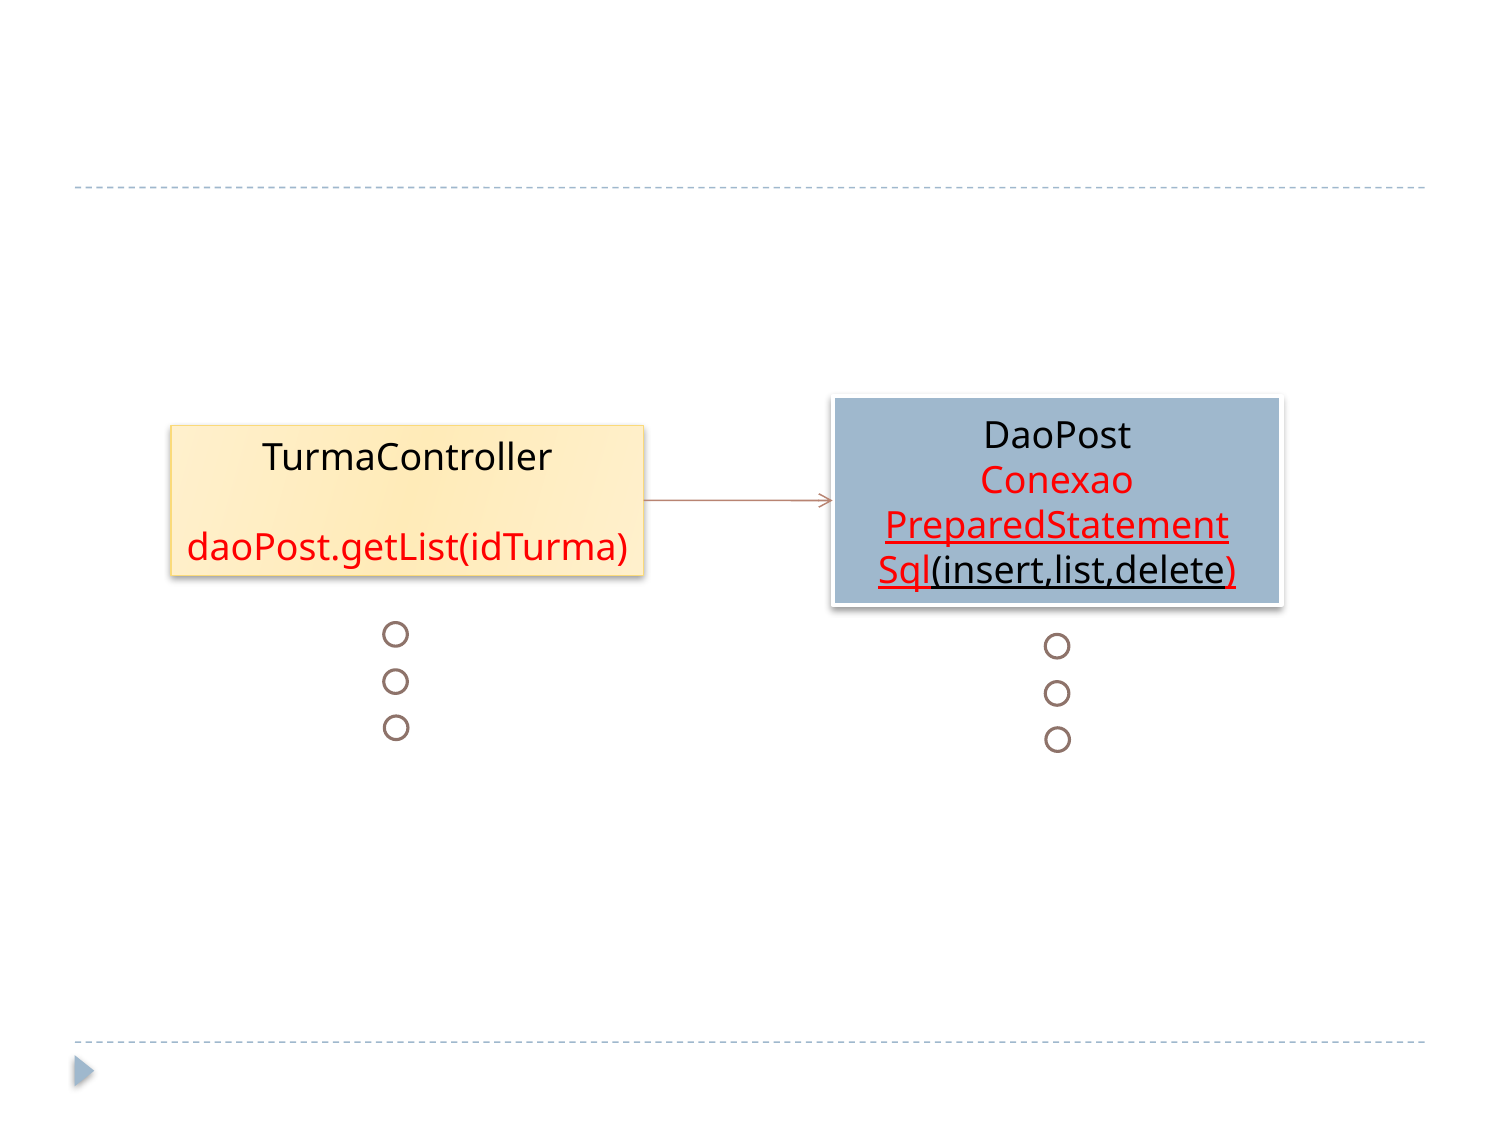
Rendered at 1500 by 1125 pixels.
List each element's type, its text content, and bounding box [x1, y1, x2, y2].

text_box [1044, 726, 1072, 753]
text_box [1043, 632, 1071, 660]
text_box [1043, 680, 1071, 707]
text_box DaoPost Conexao PreparedStatement Sql(insert,list,delete) [831, 394, 1284, 607]
text_box [382, 668, 409, 695]
text_box TurmaController daoPost.getList(idTurma) [170, 425, 644, 576]
text_box [382, 621, 409, 648]
text_box [382, 714, 410, 742]
